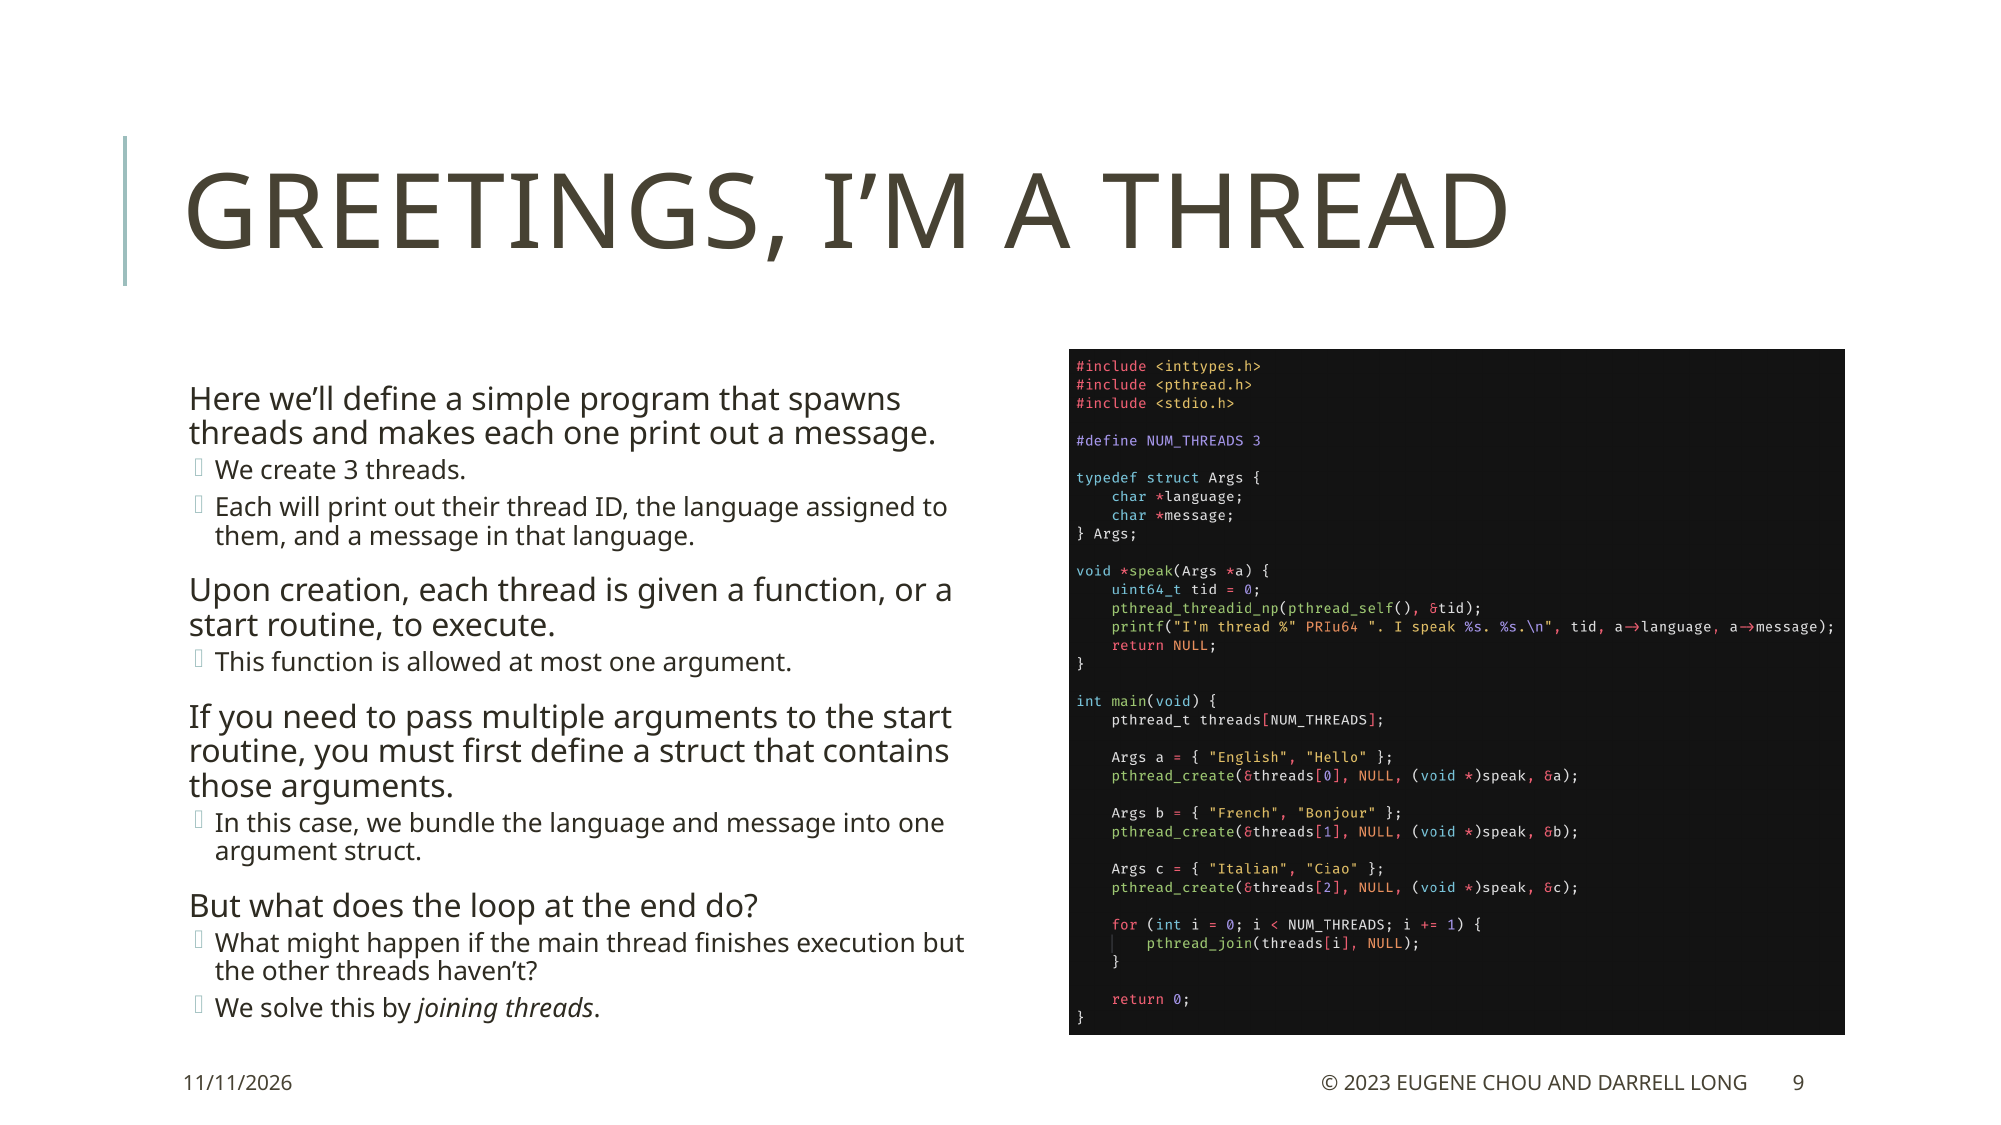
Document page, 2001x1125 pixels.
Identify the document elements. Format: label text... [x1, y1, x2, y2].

picture [1069, 349, 1845, 1036]
footer © 2023 Eugene Chou and Darrell Long [794, 1061, 1763, 1107]
slide_number 9 [1777, 1061, 1938, 1107]
title Greetings, I’m a thread [168, 96, 1763, 342]
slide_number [168, 1061, 522, 1107]
list Here we’ll define a simple program that spawns threads and makes each one print out a message. We create 3 threads. Each will print out their thread ID, the language assigned to them, and a message in that language. Upon creation, each thread is given a function, or a start routine, to execute. This function is allowed at most one argument. If you need to pass multiple arguments to the start routine, you must first define a struct that contains those arguments. In this case, we bundle the language and message into one argument struct. But what does the loop at the end do? What might happen if the main thread finishes execution but the other threads haven’t? We solve this by joining threads. [168, 375, 989, 1035]
